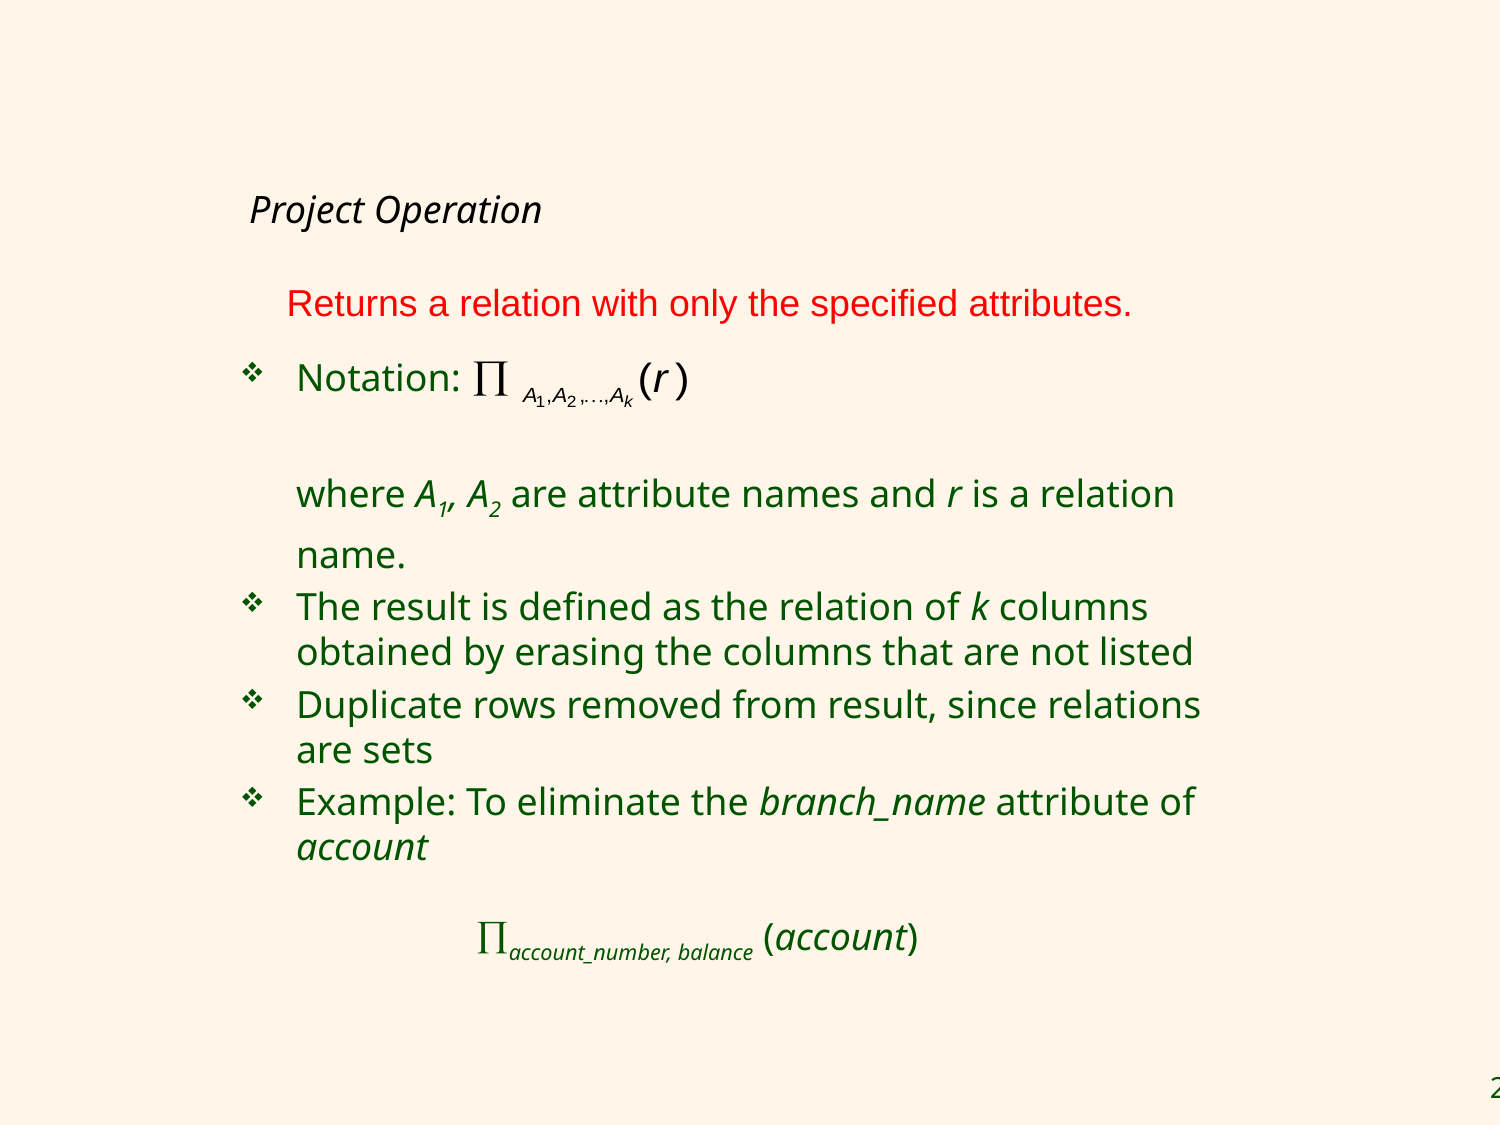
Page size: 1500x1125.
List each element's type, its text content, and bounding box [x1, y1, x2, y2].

text_box Returns a relation with only the specified attributes. [271, 271, 1313, 332]
title Project Operation [234, 178, 1247, 238]
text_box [468, 355, 692, 414]
list Notation: where A1, A2 are attribute names and r is a relation name. The result is defined as the relation of k columns obtained by erasing the columns that are not listed Duplicate rows removed from result, since relations are sets Example: To eliminate the branch_name attribute of account account_number, balance (account) [225, 337, 1252, 946]
